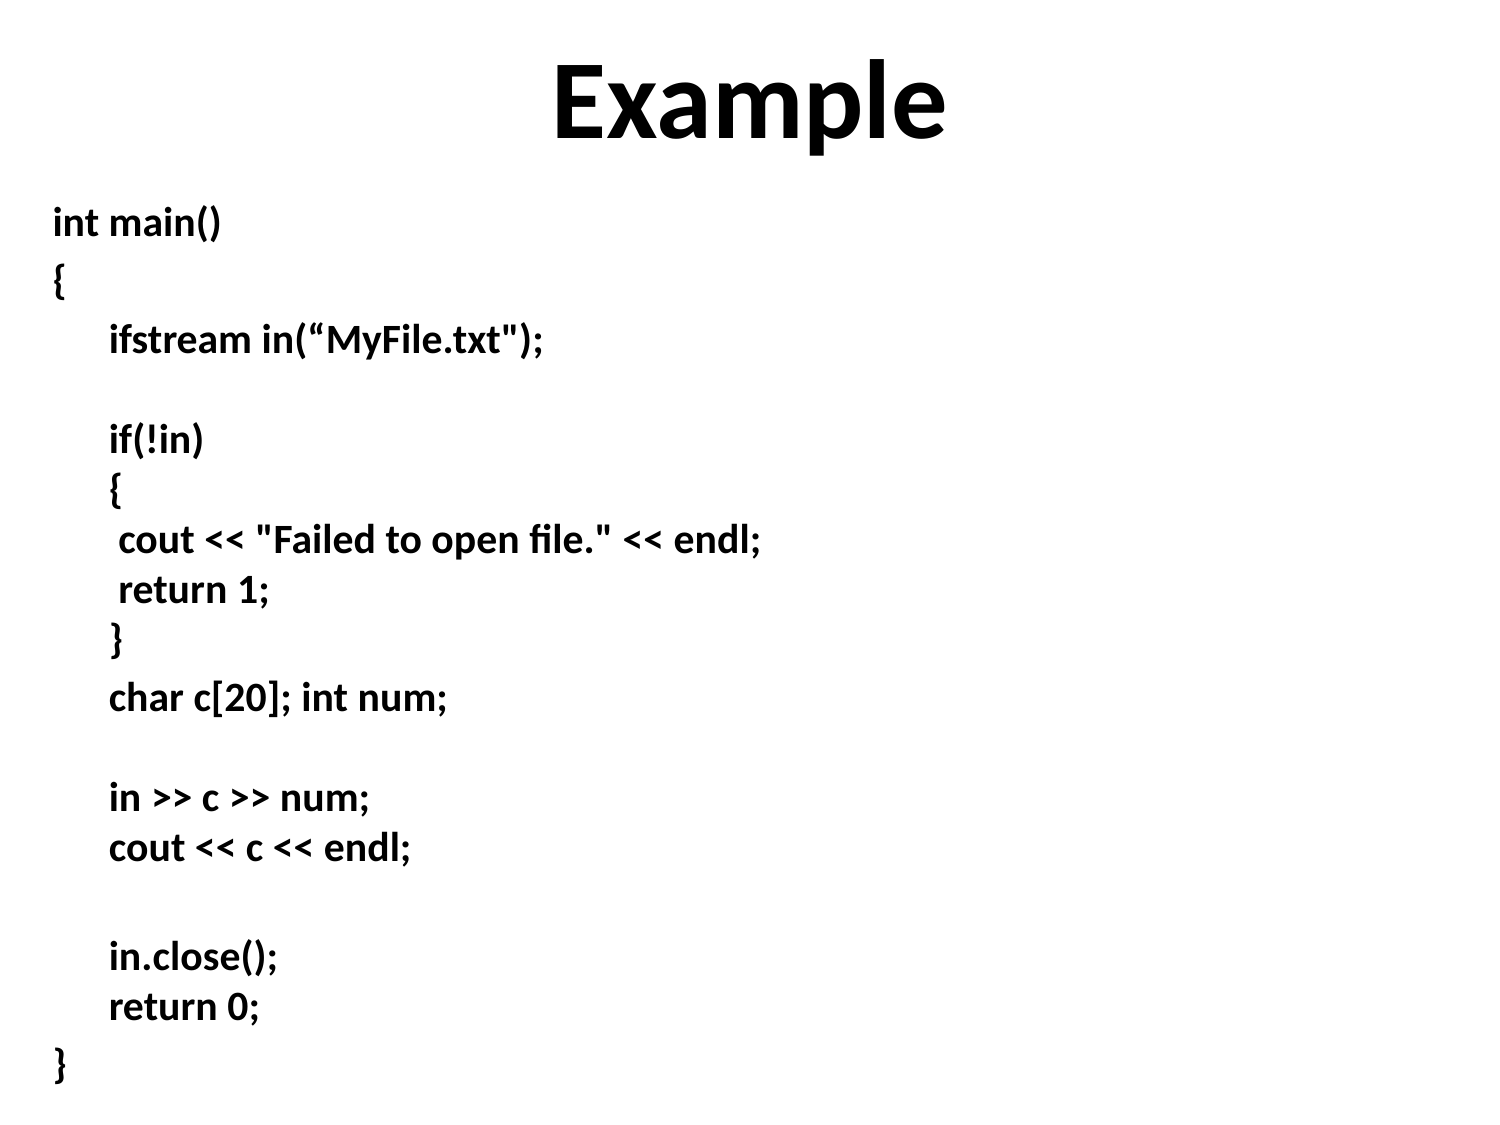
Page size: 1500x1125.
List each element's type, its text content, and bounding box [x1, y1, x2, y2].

list int main() { ifstream in(“MyFile.txt"); if(!in) { cout << "Failed to open file." << endl; return 1; } char c[20]; int num; in >> c >> num; cout << c << endl; in.close(); return 0; } [37, 187, 1425, 1125]
title Example [75, 0, 1425, 187]
